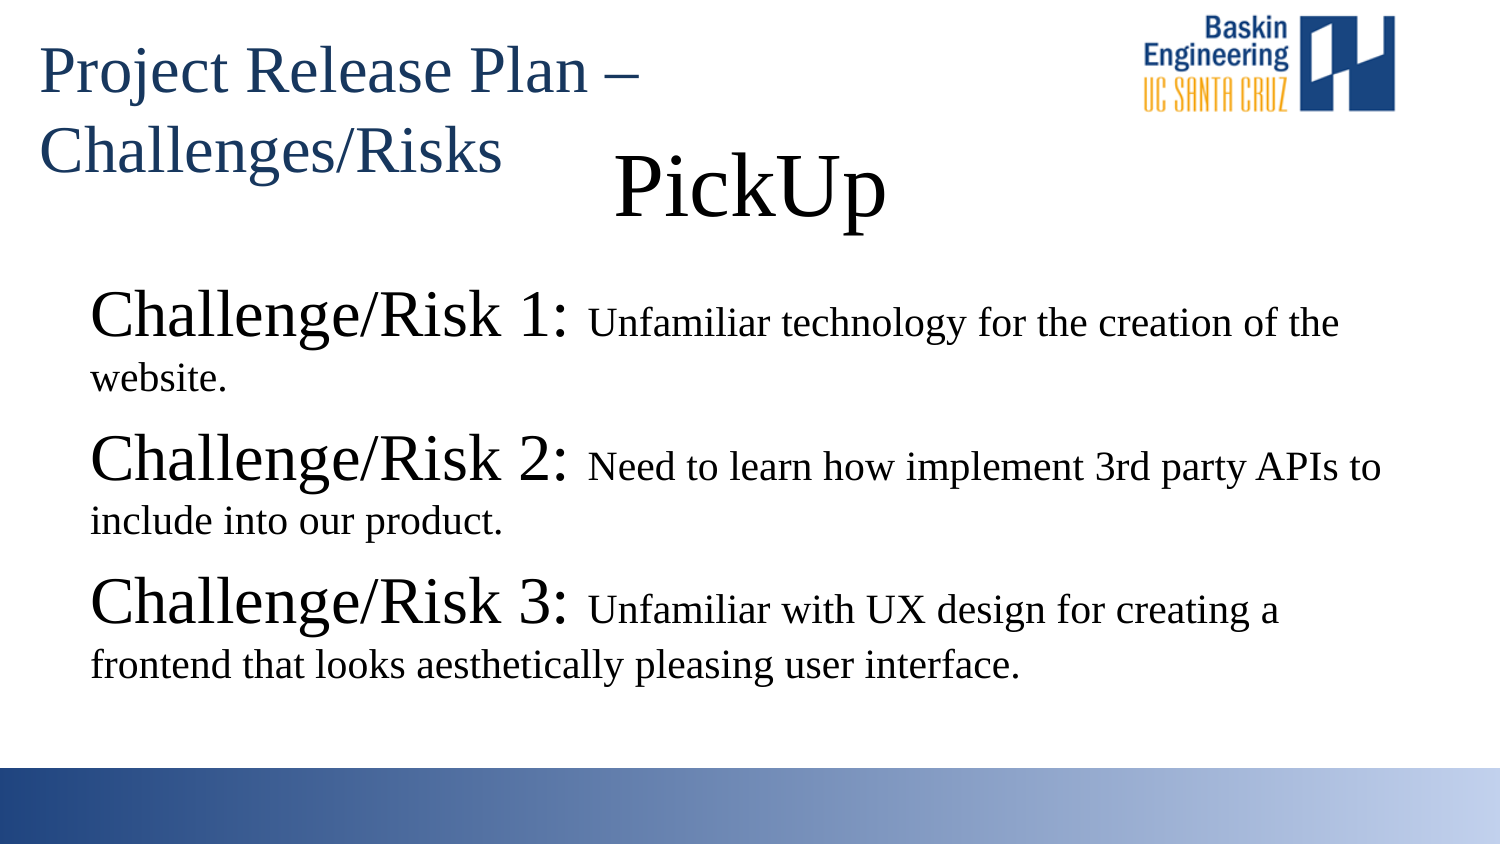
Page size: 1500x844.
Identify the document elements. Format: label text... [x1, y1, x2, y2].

list Challenge/Risk 1: Unfamiliar technology for the creation of the website. Challenge/Risk 2: Need to learn how implement 3rd party APIs to include into our product. Challenge/Risk 3: Unfamiliar with UX design for creating a frontend that looks aesthetically pleasing user interface. [75, 262, 1425, 754]
text_box [0, 768, 1500, 844]
picture [1134, 9, 1407, 120]
text_box Project Release Plan – Challenges/Risks [24, 18, 1129, 91]
title PickUp [87, 109, 1438, 250]
